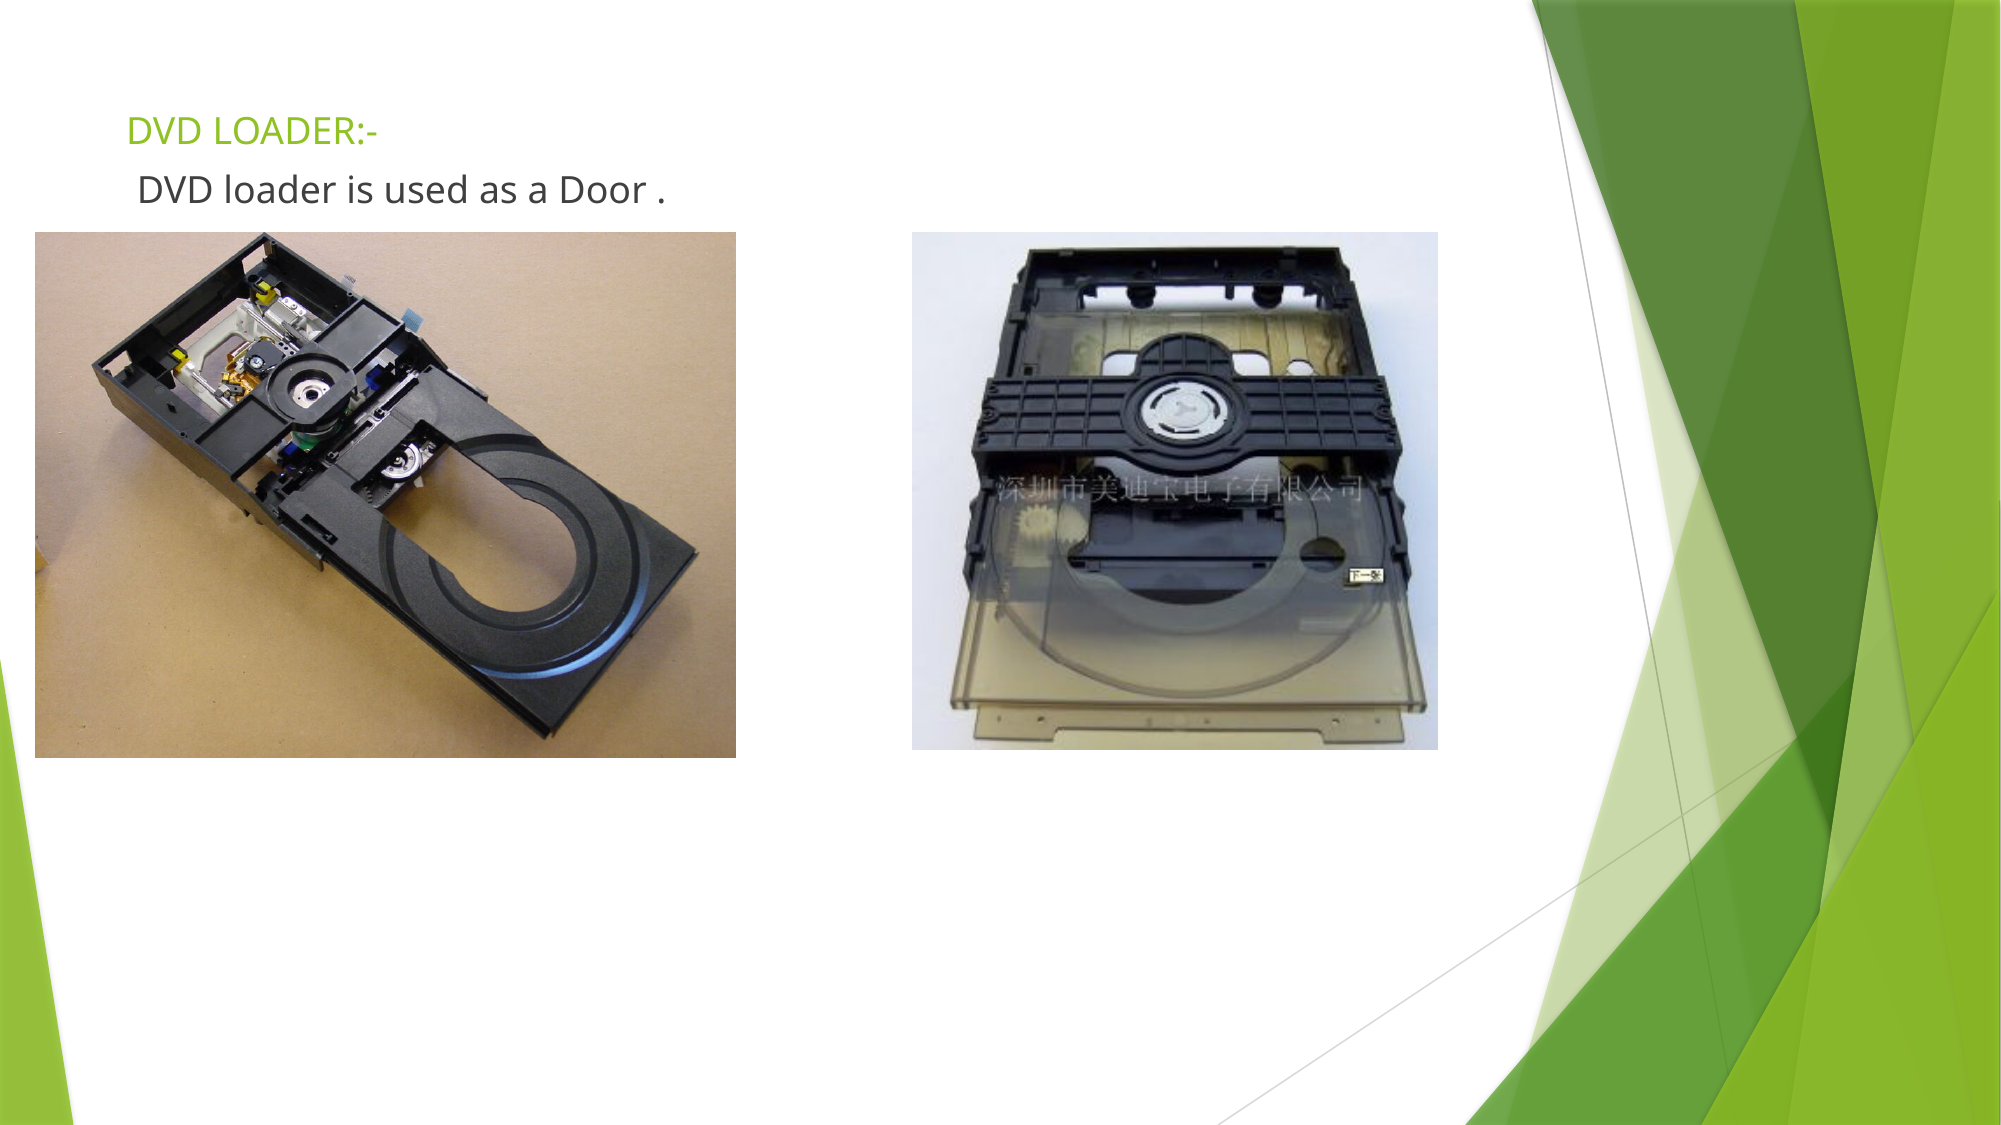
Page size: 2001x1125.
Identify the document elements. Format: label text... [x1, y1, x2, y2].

list DVD loader is used as a Door . [121, 158, 1533, 796]
title DVD LOADER:- [111, 99, 1522, 231]
picture [34, 232, 736, 759]
picture [911, 232, 1439, 751]
